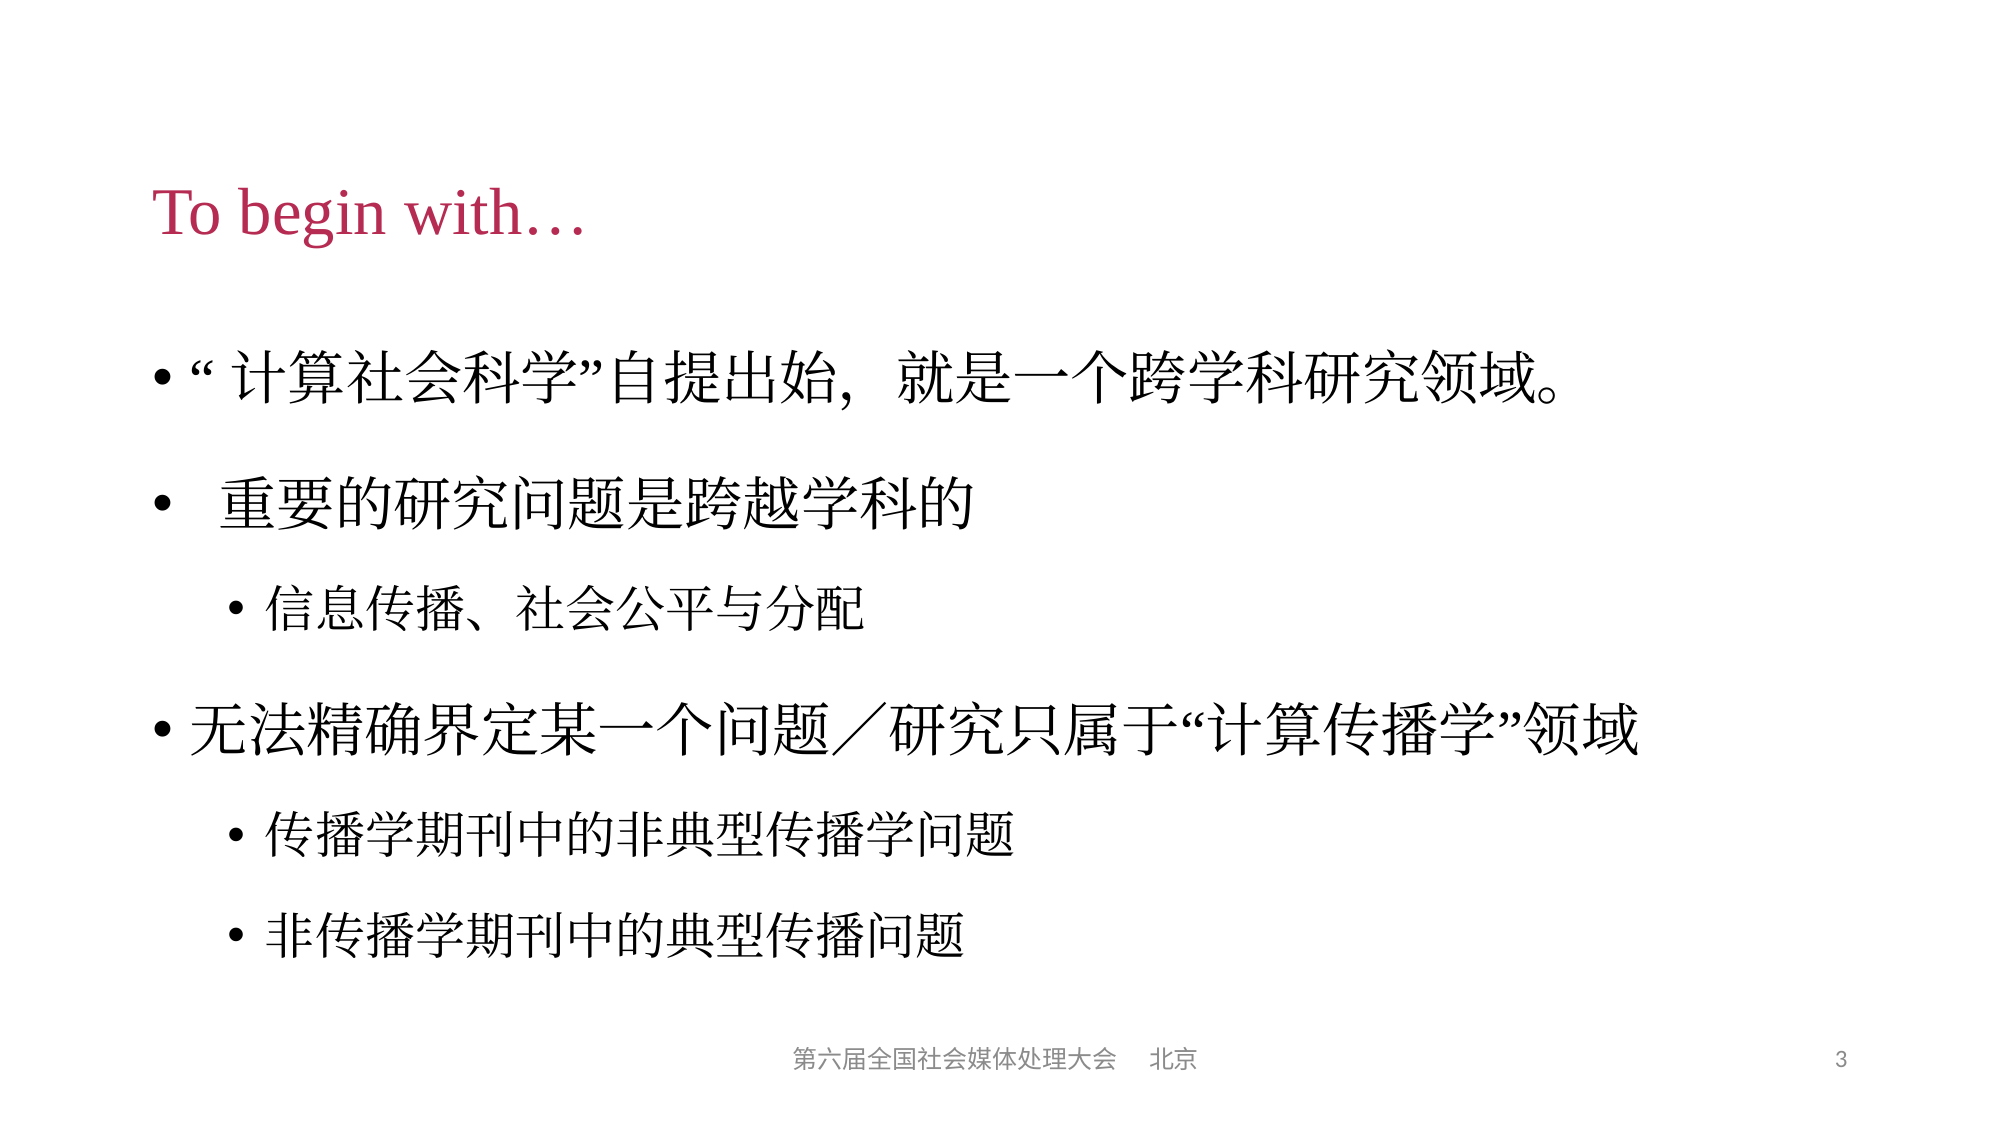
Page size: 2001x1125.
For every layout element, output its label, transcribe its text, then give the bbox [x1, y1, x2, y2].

footer 第六届全国社会媒体处理大会 北京 [683, 1028, 1317, 1089]
list “计算社会科学”自提出始，就是一个跨学科研究领域。 重要的研究问题是跨越学科的 信息传播、社会公平与分配 无法精确界定某一个问题／研究只属于“计算传播学”领域 传播学期刊中的非典型传播学问题 非传播学期刊中的典型传播问题 [137, 299, 1863, 1014]
slide_number 3 [1412, 1027, 1863, 1088]
title To begin with… [137, 142, 1863, 285]
